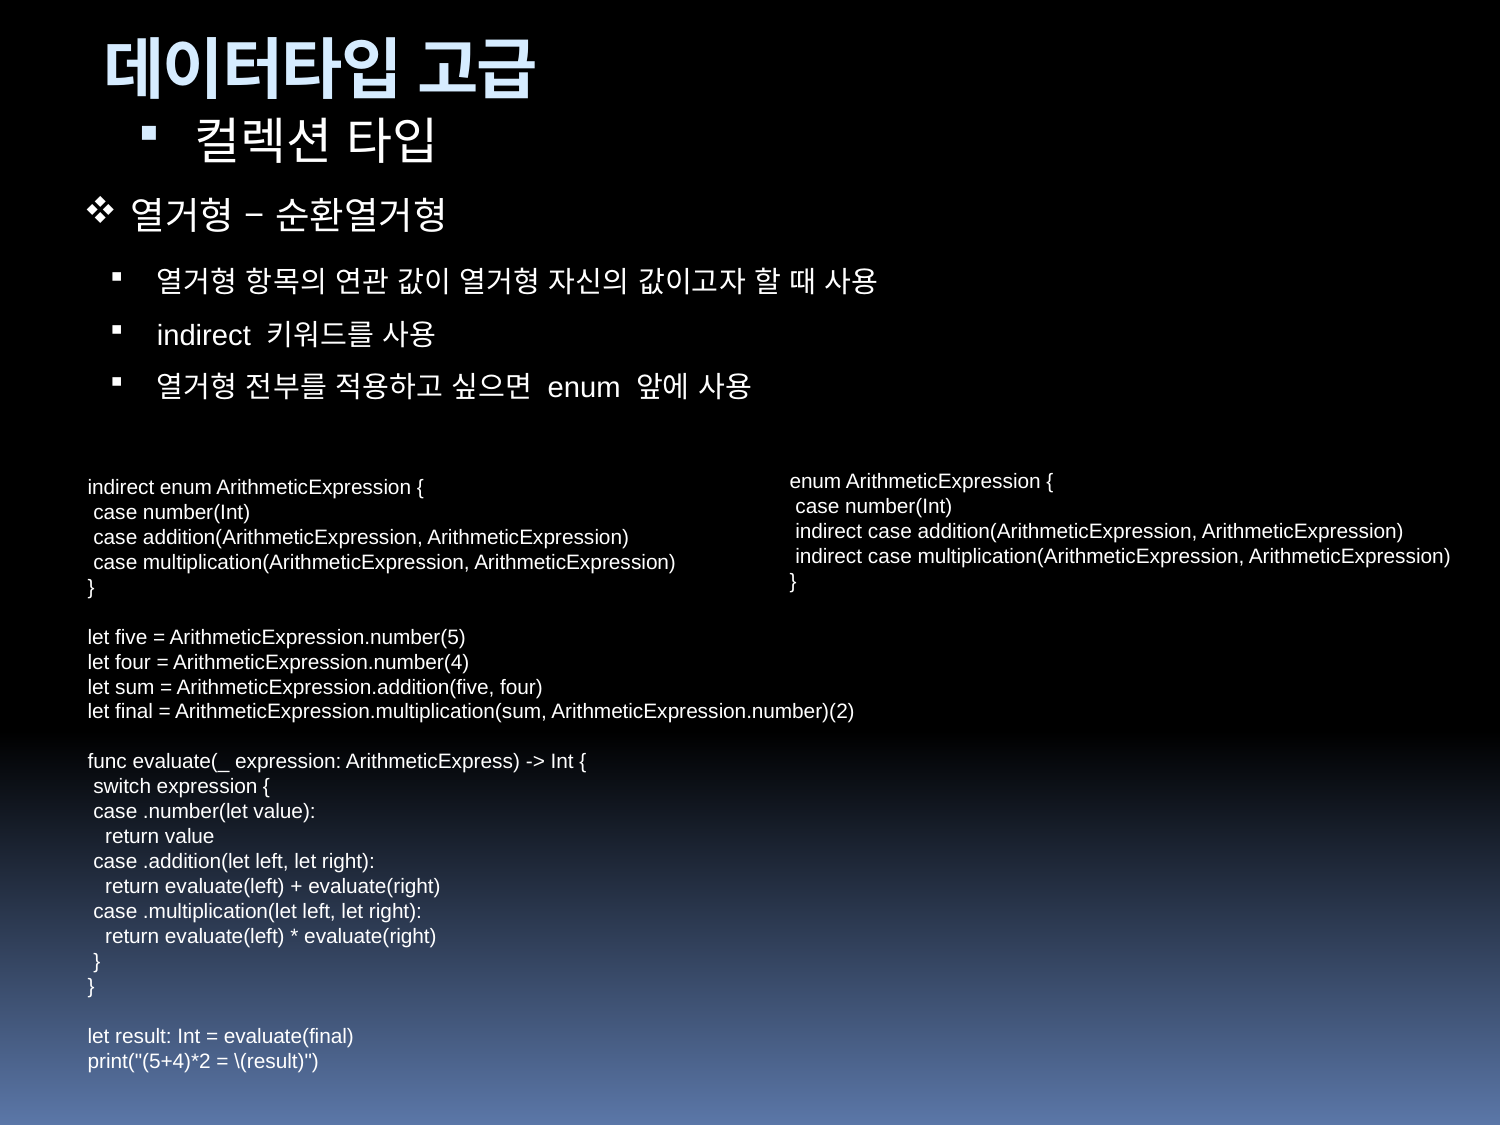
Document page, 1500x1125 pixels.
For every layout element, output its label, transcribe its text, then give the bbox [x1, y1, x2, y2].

text_box 데이터타입 고급 [88, 19, 1500, 117]
text_box 열거형 항목의 연관 값이 열거형 자신의 값이고자 할 때 사용 indirect 키워드를 사용 열거형 전부를 적용하고 싶으면 enum 앞에 사용 [95, 238, 894, 464]
text_box enum ArithmeticExpression { case number(Int) indirect case addition(ArithmeticExpression, ArithmeticExpression) indirect case multiplication(ArithmeticExpression, ArithmeticExpression) } [774, 460, 1466, 601]
text_box 열거형 – 순환열거형 [68, 184, 463, 245]
text_box indirect enum ArithmeticExpression { case number(Int) case addition(ArithmeticExpression, ArithmeticExpression) case multiplication(ArithmeticExpression, ArithmeticExpression) } let five = ArithmeticExpression.number(5) let four = ArithmeticExpression.number(4) let sum = ArithmeticExpression.addition(five, four) let final = ArithmeticExpression.multiplication(sum, ArithmeticExpression.number)(2) func evaluate(_ expression: ArithmeticExpress) -> Int { switch expression { case .number(let value): return value case .addition(let left, let right): return evaluate(left) + evaluate(right) case .multiplication(let left, let right): return evaluate(left) * evaluate(right) } } let result: Int = evaluate(final) print("(5+4)*2 = \(result)") [72, 466, 870, 1081]
text_box 컬렉션 타입 [112, 101, 1388, 191]
